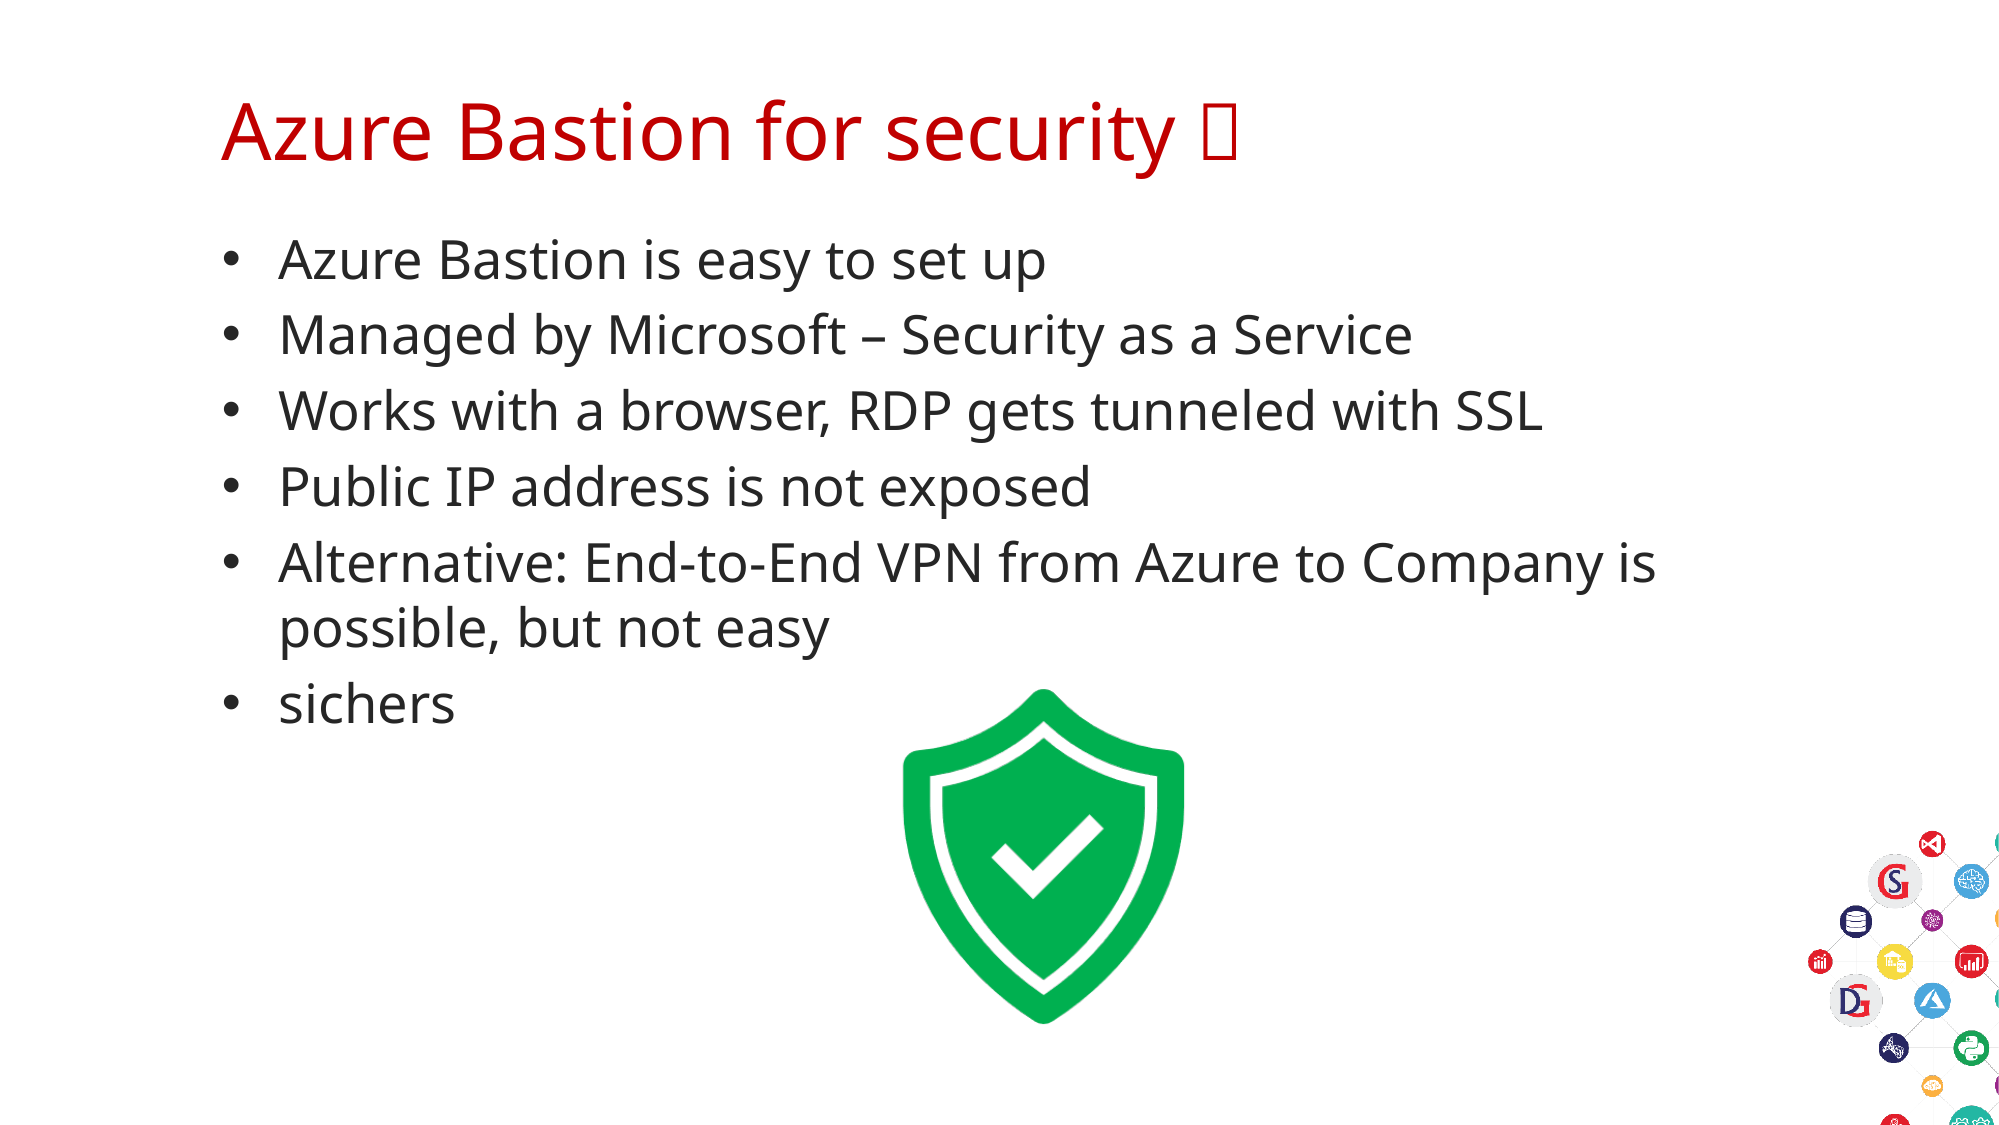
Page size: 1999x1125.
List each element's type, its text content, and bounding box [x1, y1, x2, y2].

list Azure Bastion is easy to set up Managed by Microsoft – Security as a Service Works with a browser, RDP gets tunneled with SSL Public IP address is not exposed Alternative: End-to-End VPN from Azure to Company is possible, but not easy sichers [206, 217, 1787, 1014]
title Azure Bastion for security 🔐 [206, 60, 1876, 198]
picture [845, 656, 1242, 1053]
picture [1802, 822, 1999, 1125]
